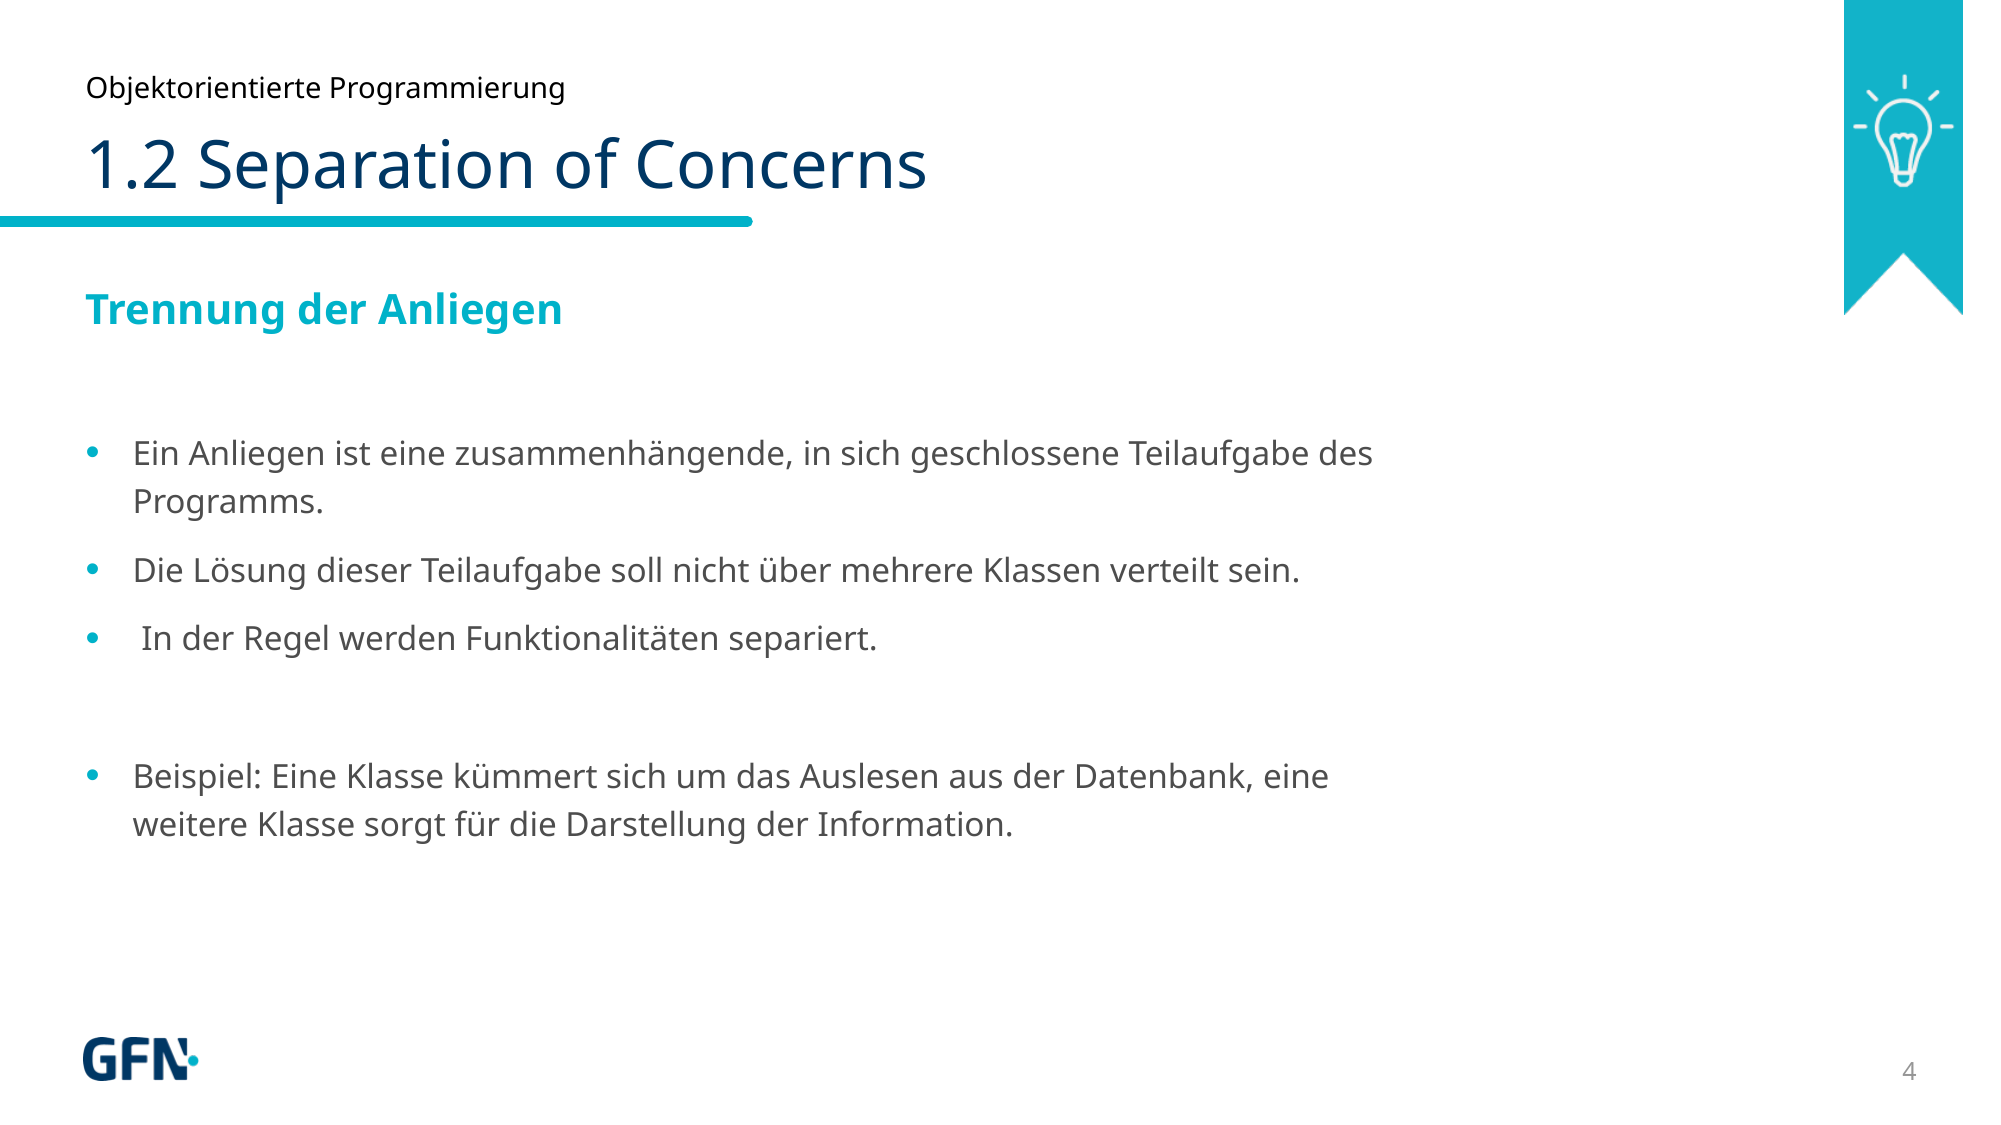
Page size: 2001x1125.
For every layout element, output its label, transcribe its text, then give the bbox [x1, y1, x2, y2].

picture [83, 1037, 199, 1081]
list Objektorientierte Programmierung [85, 62, 1834, 105]
picture [1844, 0, 1963, 315]
list Trennung der Anliegen [85, 272, 729, 333]
list 1.2 Separation of Concerns [85, 105, 1834, 172]
list Ein Anliegen ist eine zusammenhängende, in sich geschlossene Teilaufgabe des Programms. Die Lösung dieser Teilaufgabe soll nicht über mehrere Klassen verteilt sein. In der Regel werden Funktionalitäten separiert. Beispiel: Eine Klasse kümmert sich um das Auslesen aus der Datenbank, eine weitere Klasse sorgt für die Darstellung der Information. [85, 363, 1385, 969]
slide_number 4 [1749, 1042, 1917, 1103]
